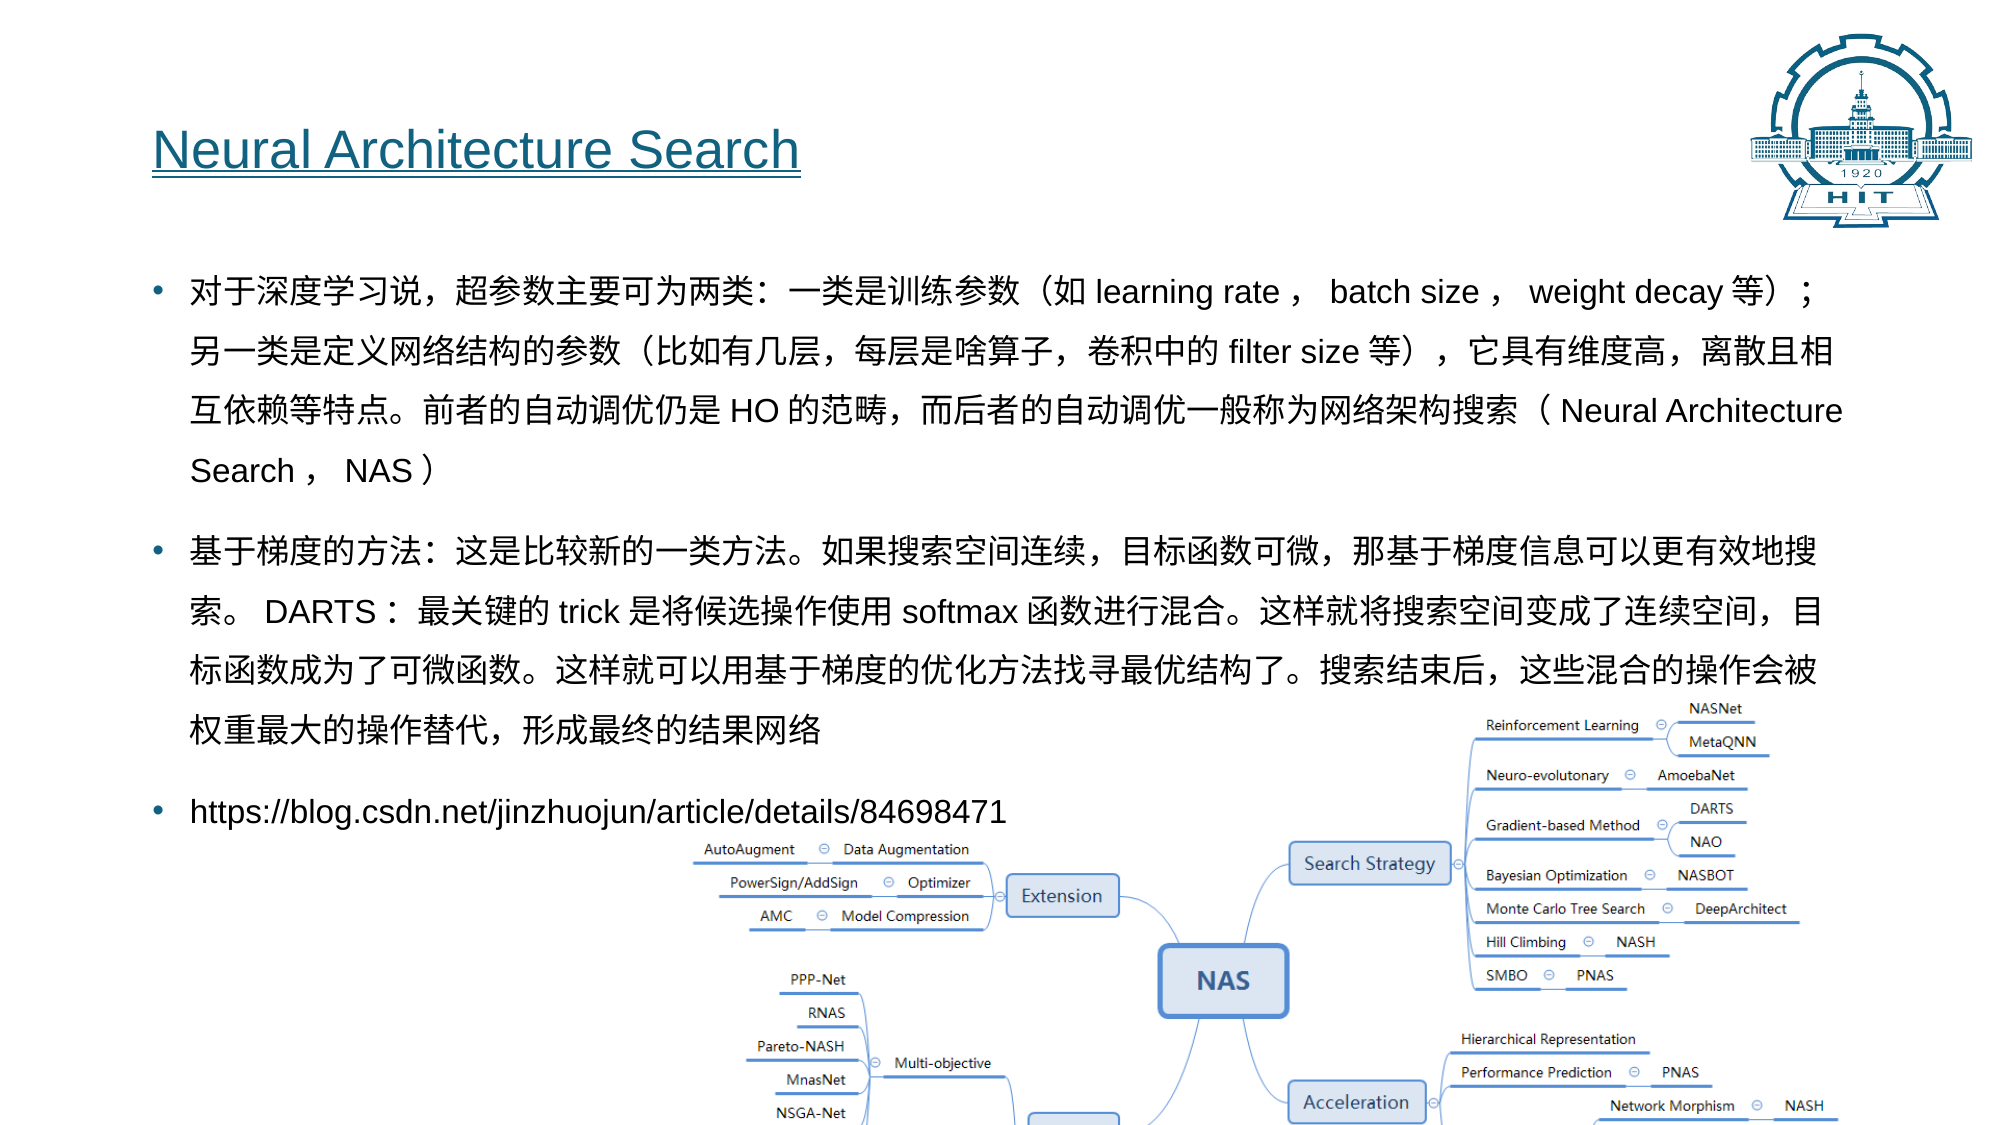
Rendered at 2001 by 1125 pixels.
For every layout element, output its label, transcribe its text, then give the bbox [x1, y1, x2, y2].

title Neural Architecture Search [137, 61, 1863, 240]
picture [675, 676, 1951, 1125]
list 对于深度学习说，超参数主要可为两类：一类是训练参数（如learning rate，batch size，weight decay等）；另一类是定义网络结构的参数（比如有几层，每层是啥算子，卷积中的filter size等），它具有维度高，离散且相互依赖等特点。前者的自动调优仍是HO的范畴，而后者的自动调优一般称为网络架构搜索（Neural Architecture Search，NAS） 基于梯度的方法：这是比较新的一类方法。如果搜索空间连续，目标函数可微，那基于梯度信息可以更有效地搜索。DARTS：最关键的trick是将候选操作使用softmax函数进行混合。这样就将搜索空间变成了连续空间，目标函数成为了可微函数。这样就可以用基于梯度的优化方法找寻最优结构了。搜索结束后，这些混合的操作会被权重最大的操作替代，形成最终的结果网络 https://blog.csdn.net/jinzhuojun/article/details/84698471 [137, 242, 1863, 1086]
picture [1730, 22, 1995, 241]
